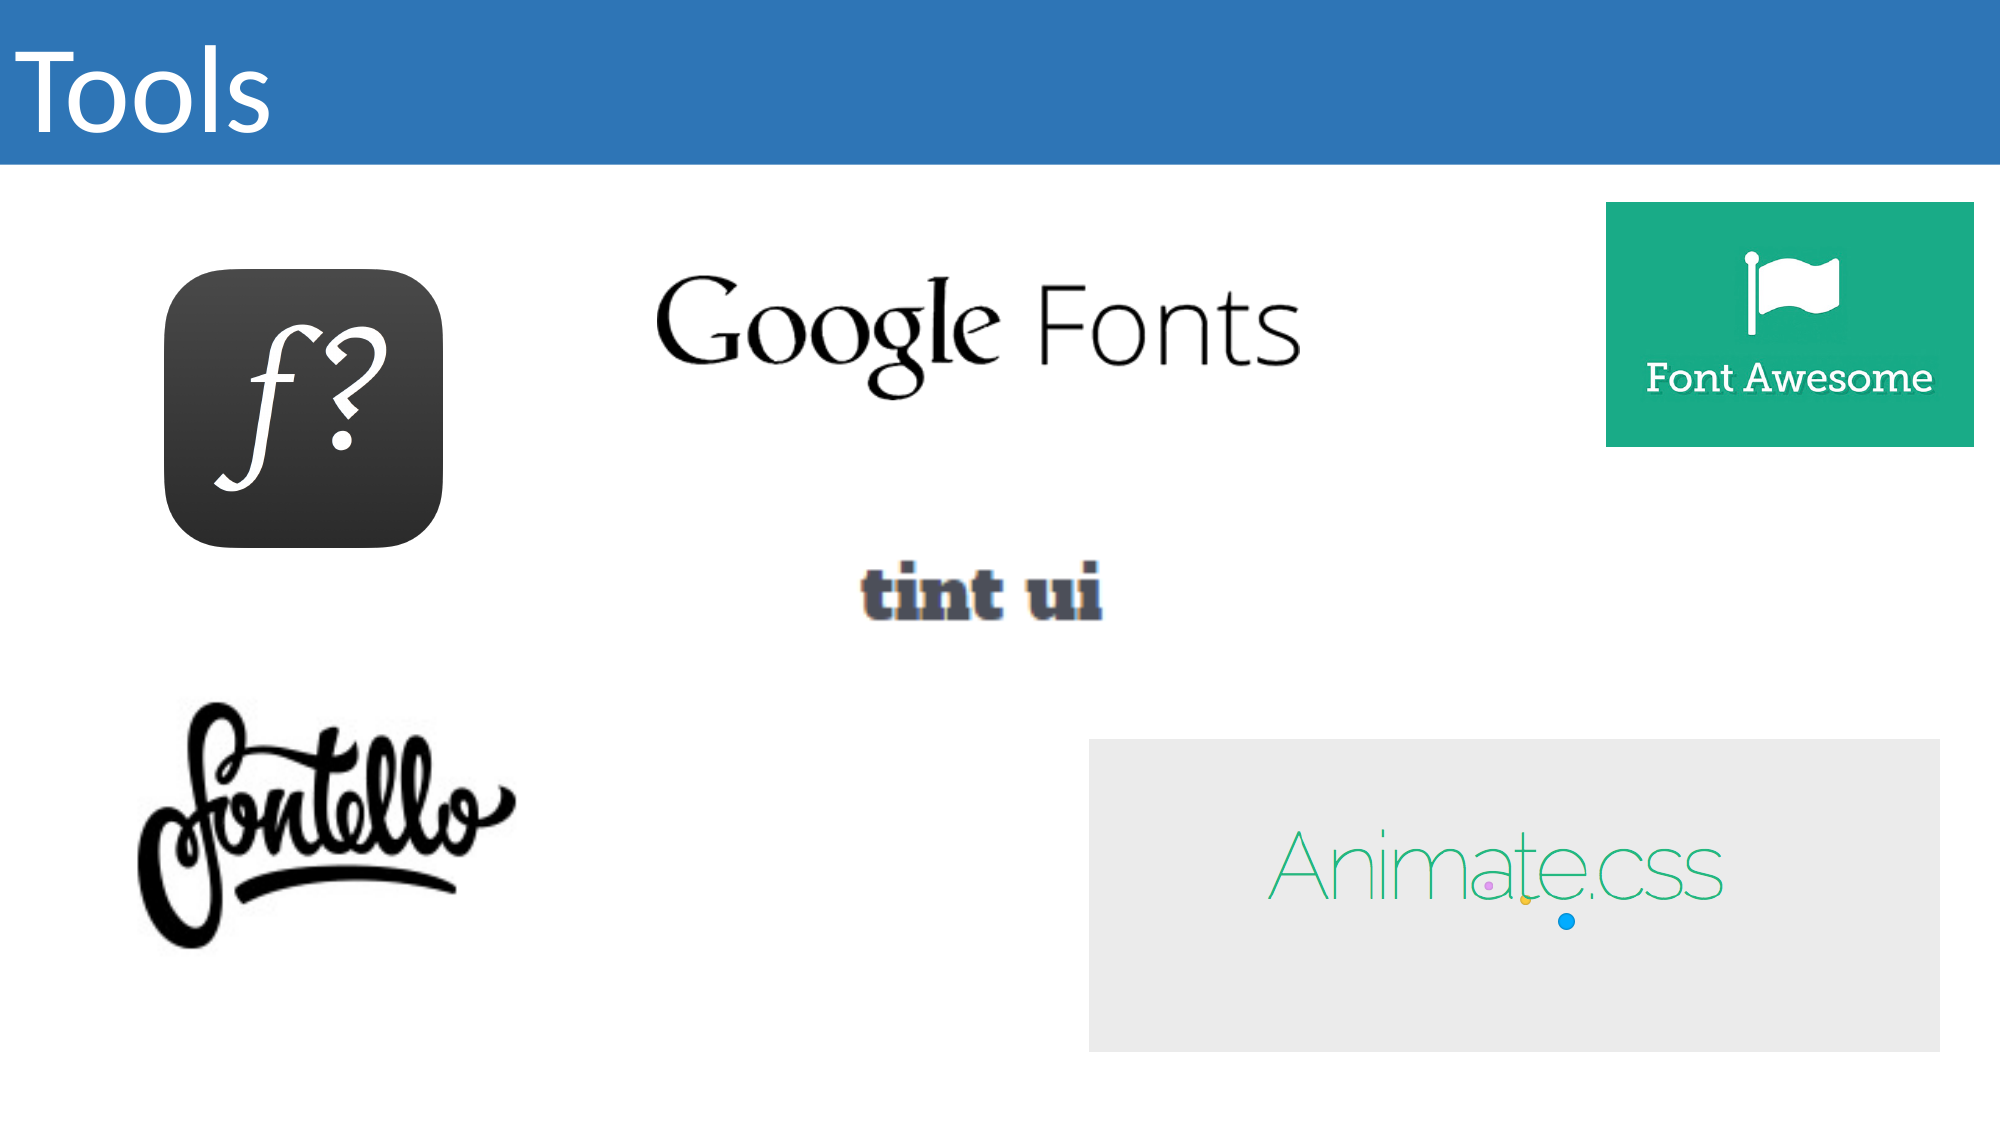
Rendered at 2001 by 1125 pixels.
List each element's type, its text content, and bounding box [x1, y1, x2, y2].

text_box Tools [0, 0, 2000, 165]
picture [657, 166, 1300, 480]
picture [79, 579, 576, 1076]
picture [164, 269, 443, 548]
picture [1089, 739, 1940, 1052]
picture [834, 543, 1165, 665]
picture [1606, 202, 1974, 448]
